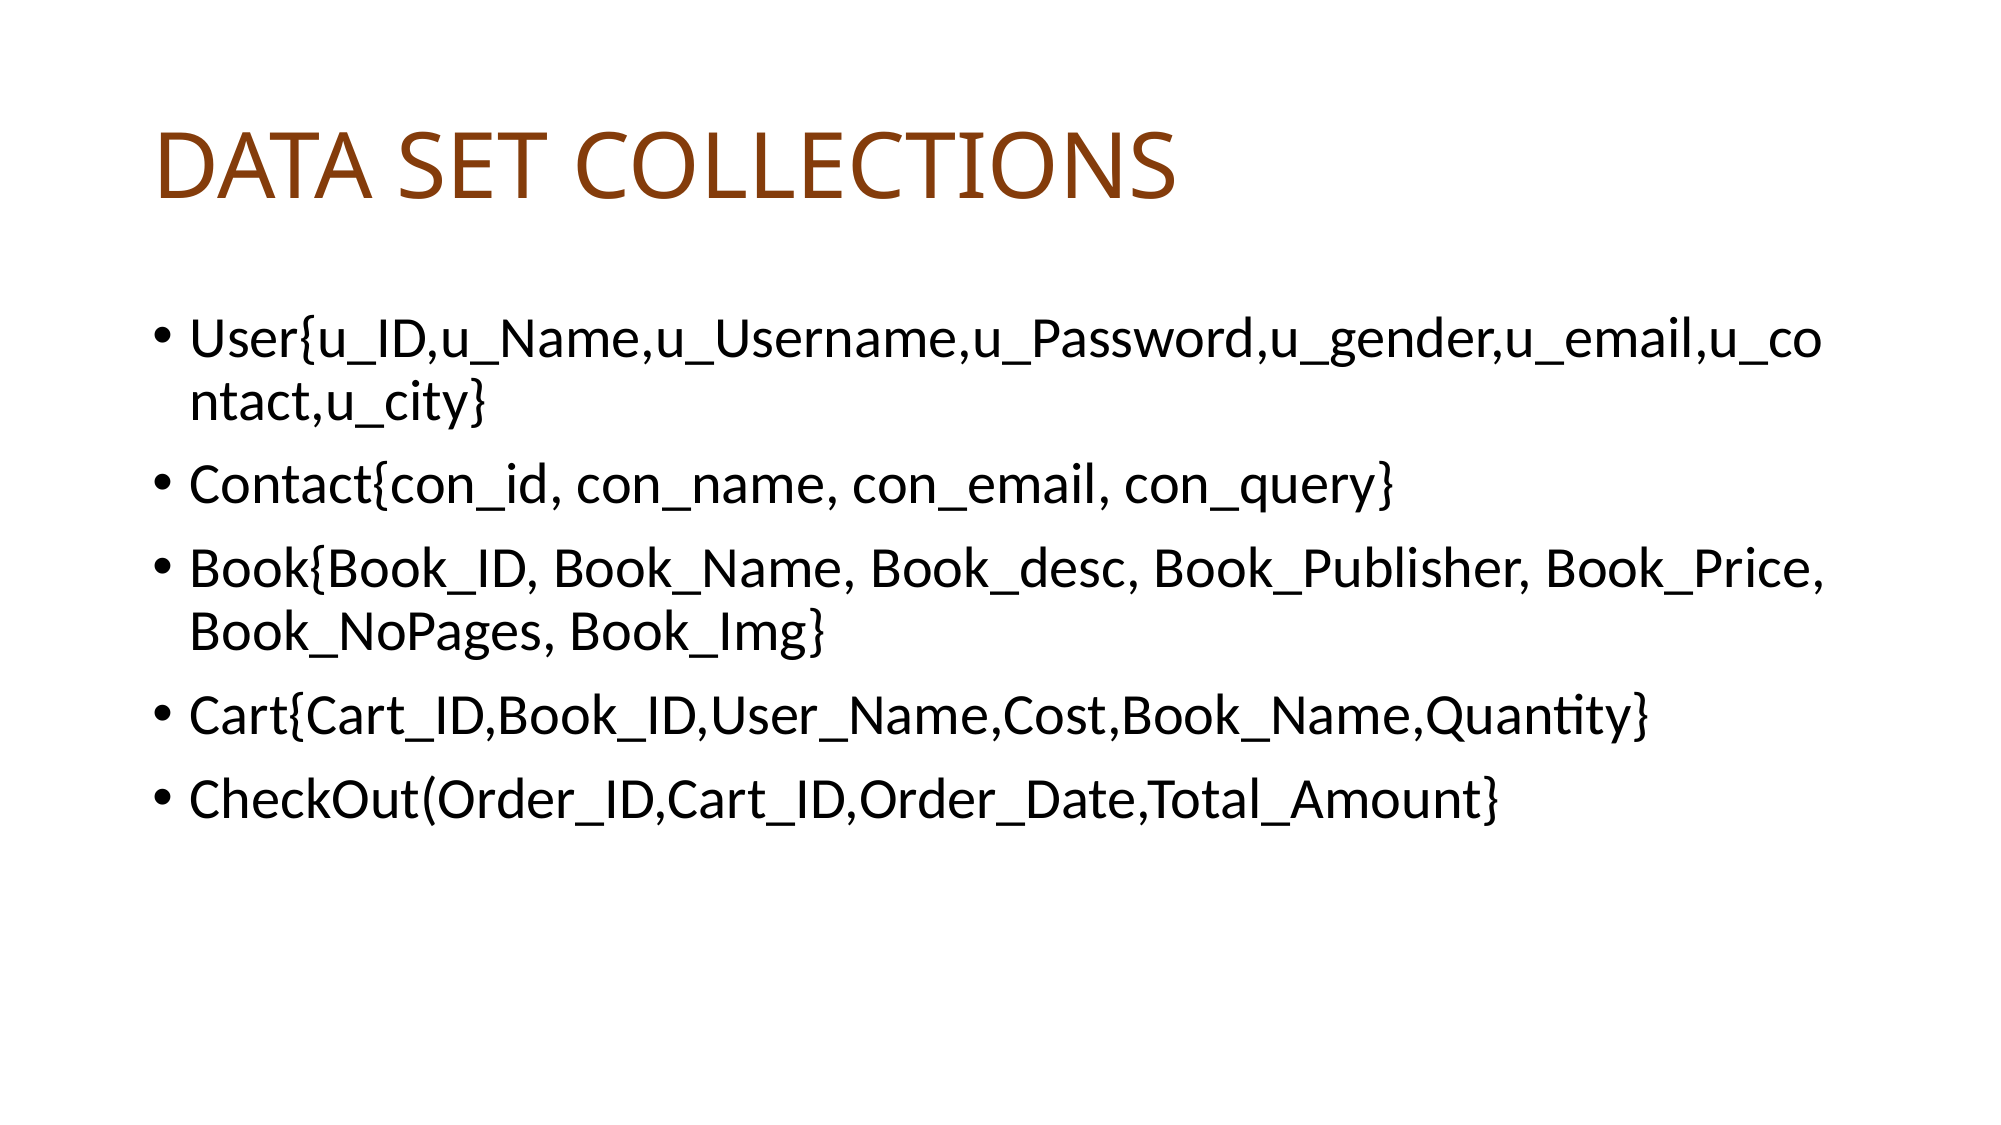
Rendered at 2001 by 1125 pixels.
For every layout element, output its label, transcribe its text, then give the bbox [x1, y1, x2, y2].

title DATA SET COLLECTIONS [137, 59, 1863, 278]
list User{u_ID,u_Name,u_Username,u_Password,u_gender,u_email,u_contact,u_city} Contact{con_id, con_name, con_email, con_query} Book{Book_ID, Book_Name, Book_desc, Book_Publisher, Book_Price, Book_NoPages, Book_Img} Cart{Cart_ID,Book_ID,User_Name,Cost,Book_Name,Quantity} CheckOut(Order_ID,Cart_ID,Order_Date,Total_Amount} [137, 299, 1863, 1014]
